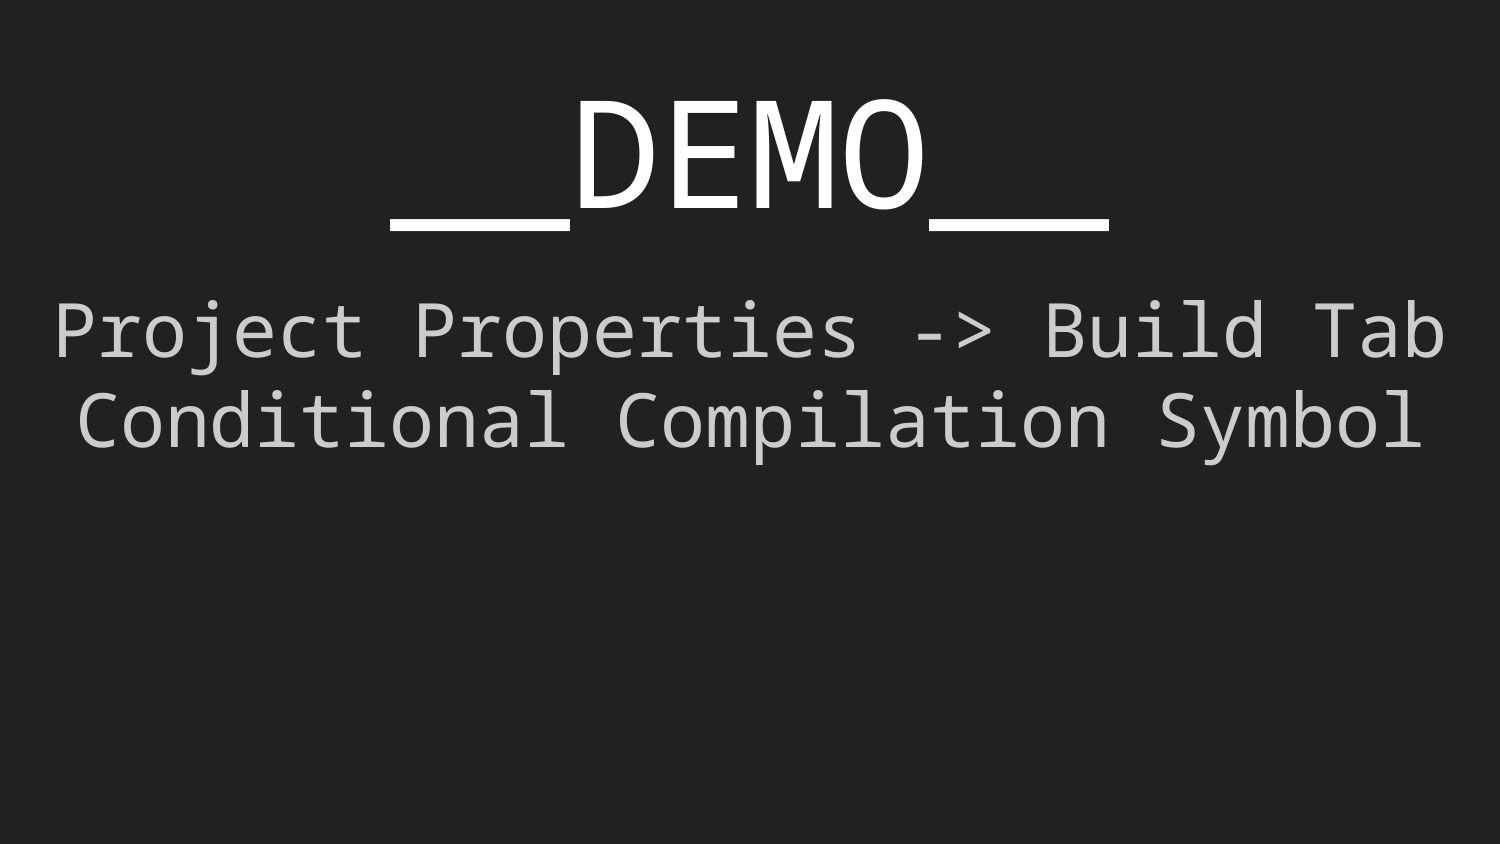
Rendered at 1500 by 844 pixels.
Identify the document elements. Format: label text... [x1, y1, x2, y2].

title __DEMO__ [51, 0, 1449, 254]
subtitle Project Properties -> Build Tab Conditional Compilation Symbol [0, 267, 1500, 398]
